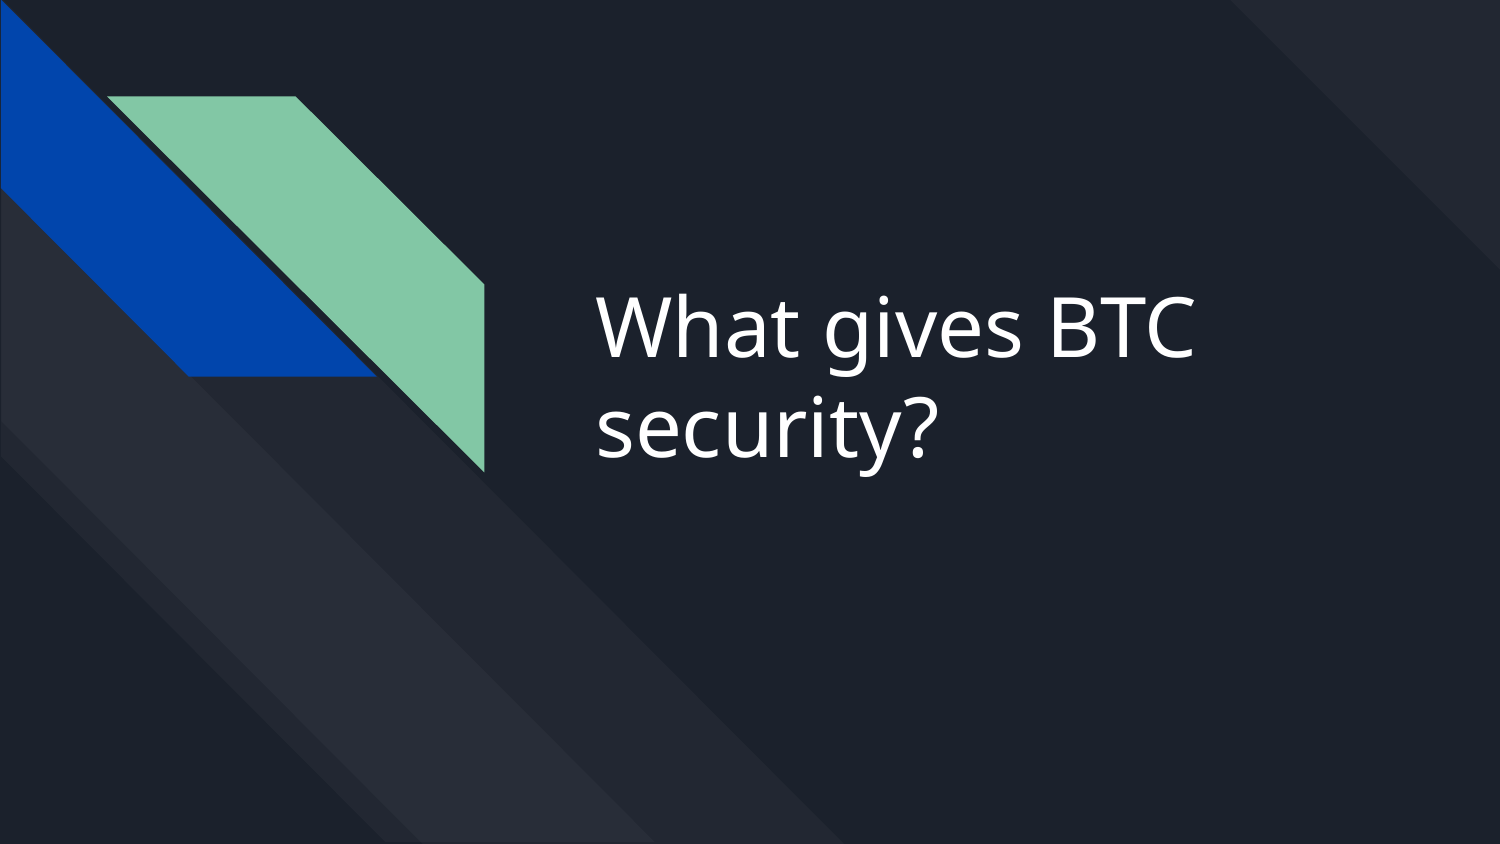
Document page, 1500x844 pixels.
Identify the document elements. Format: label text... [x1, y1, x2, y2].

title What gives BTC security? [580, 258, 1404, 518]
